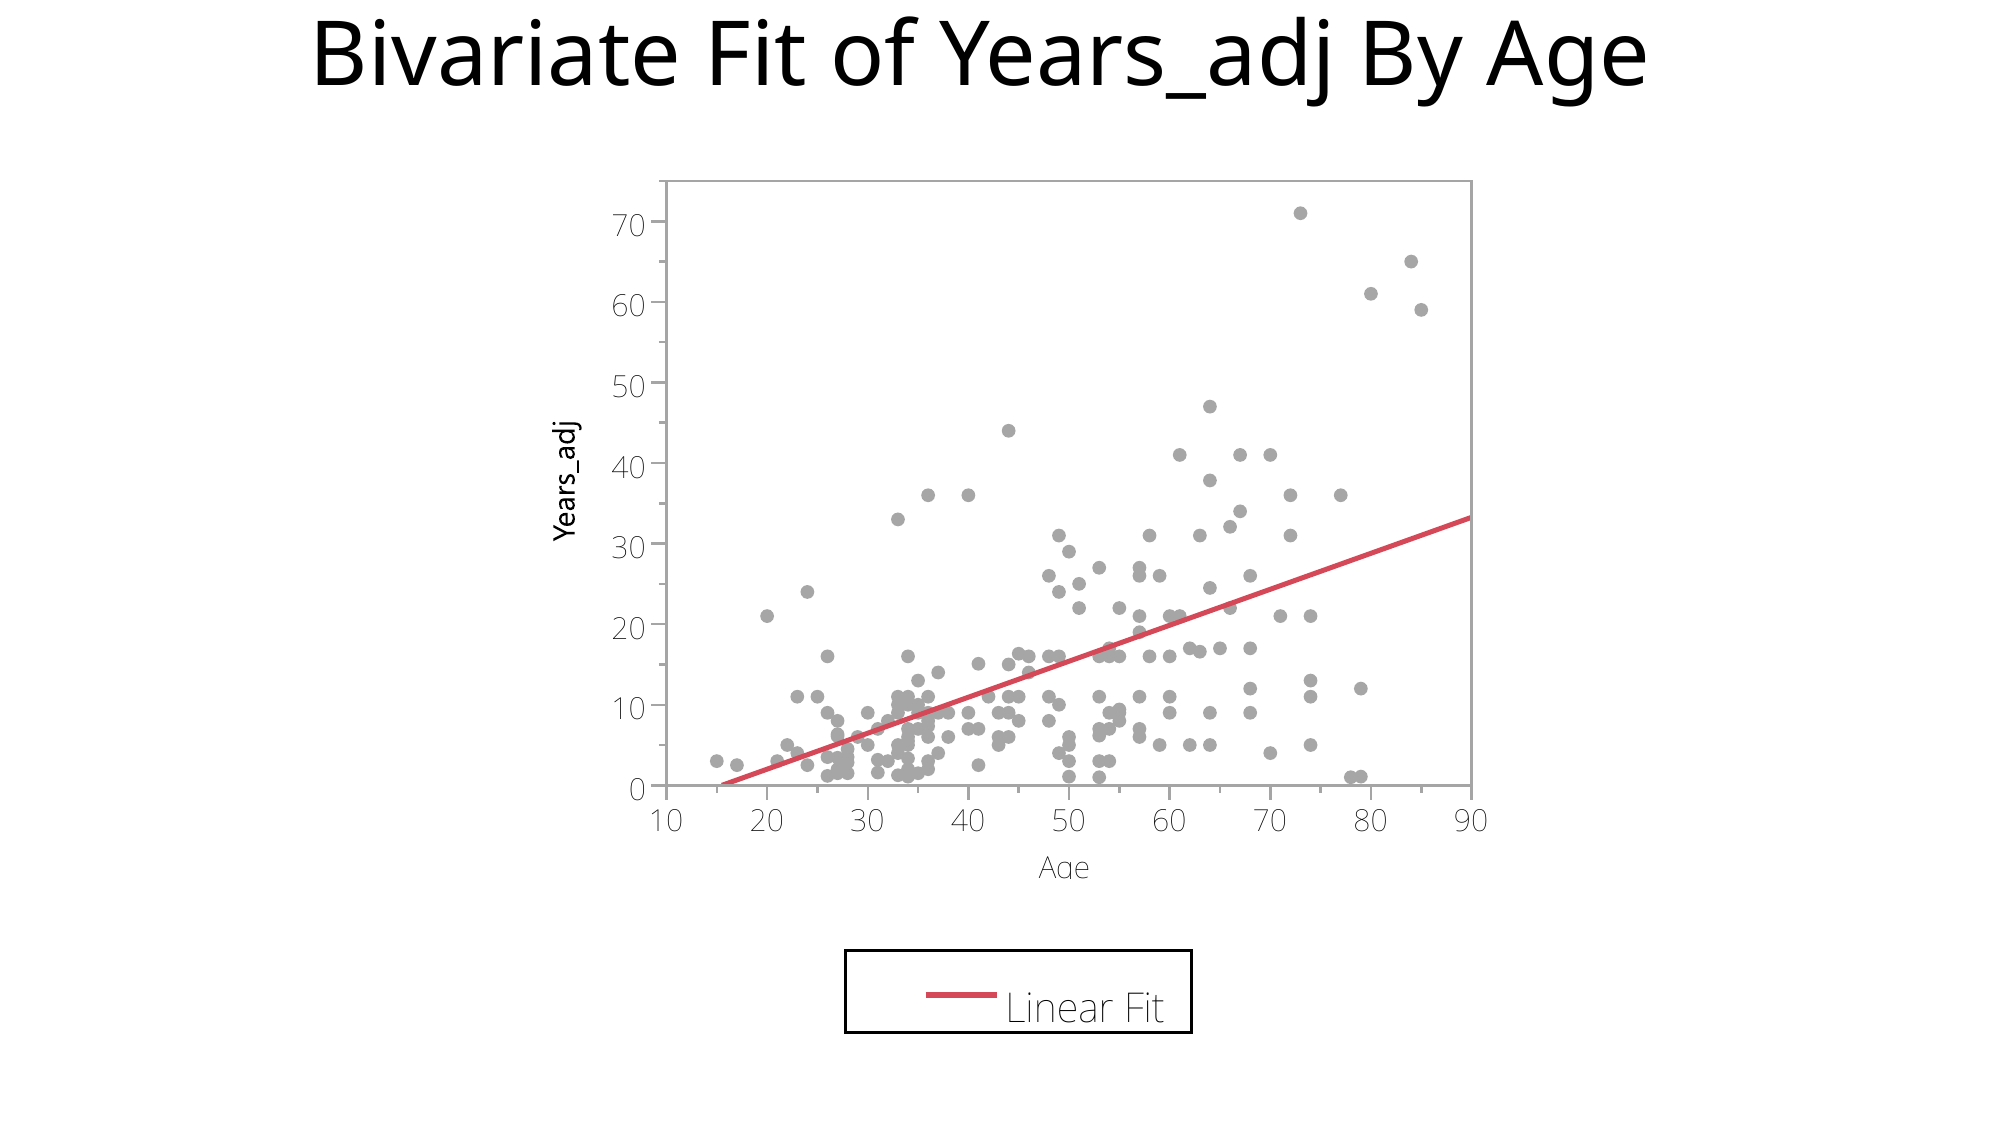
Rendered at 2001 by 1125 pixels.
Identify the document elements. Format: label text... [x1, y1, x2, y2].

title Bivariate Fit of Years_adj By Age [0, 0, 1963, 113]
picture [842, 946, 1196, 1036]
picture [528, 158, 1510, 902]
